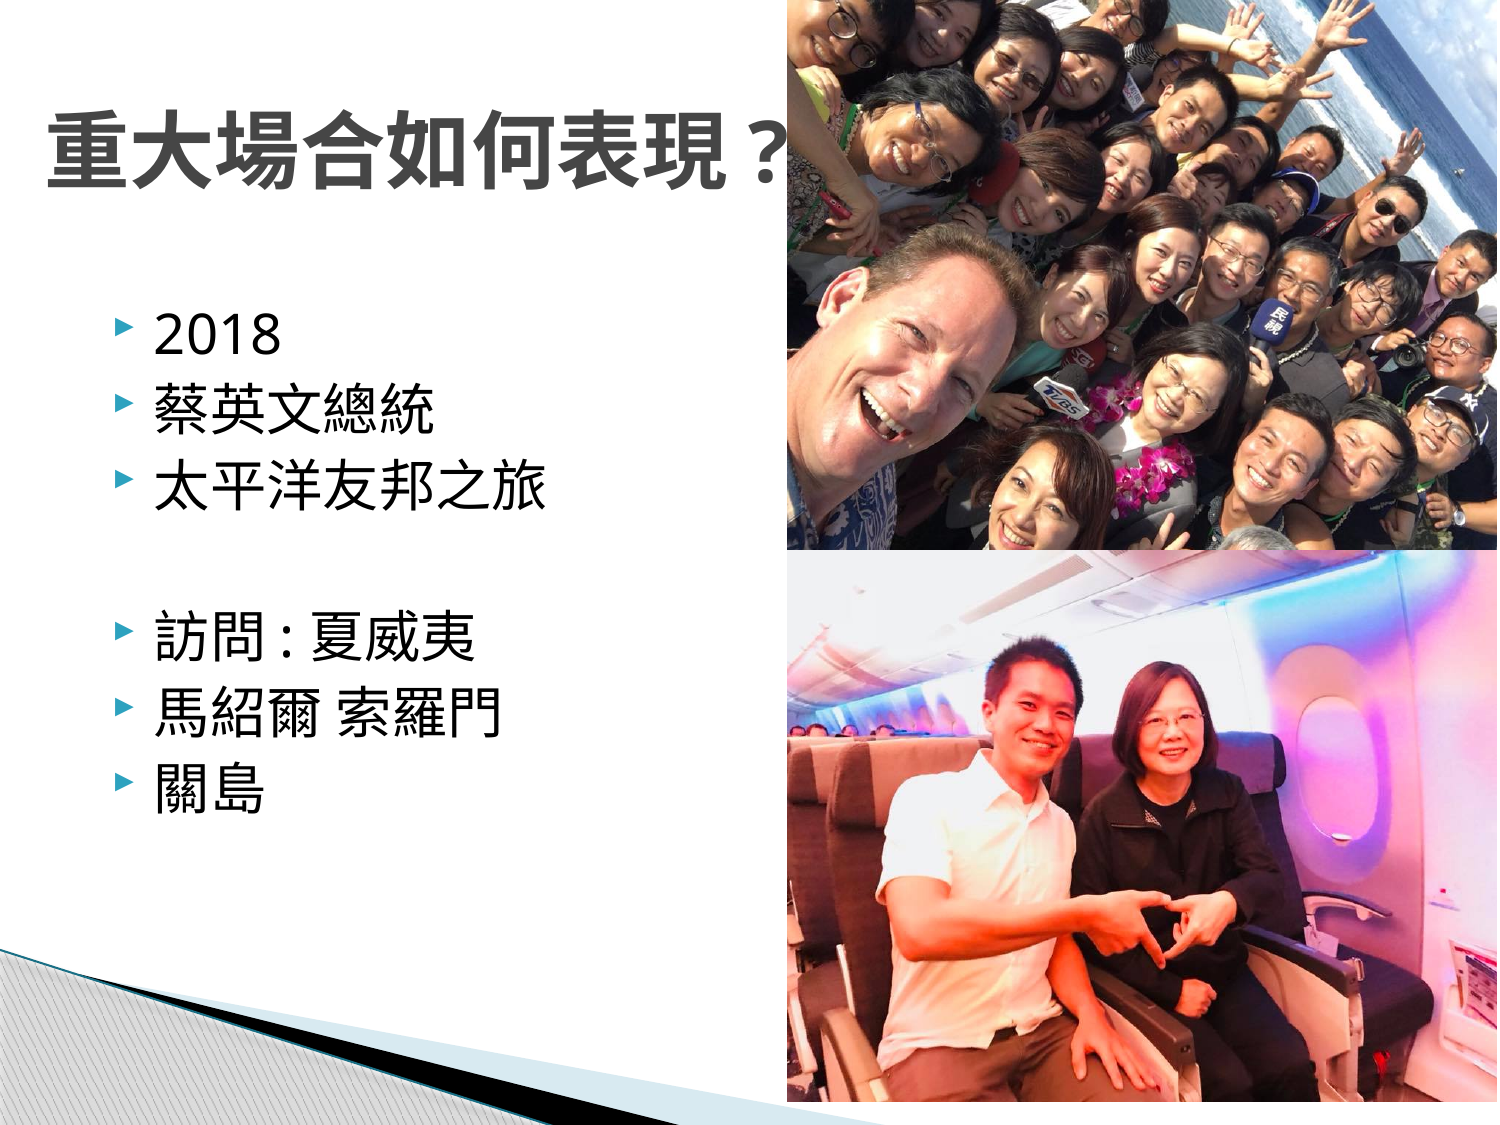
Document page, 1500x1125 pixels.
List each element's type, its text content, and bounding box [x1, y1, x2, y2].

list 2018 蔡英文總統 太平洋友邦之旅 訪問:夏威夷 馬紹爾 索羅門 關島 [79, 290, 781, 1034]
picture [787, 0, 1498, 1102]
title 重大場合如何表現? [29, 54, 781, 243]
